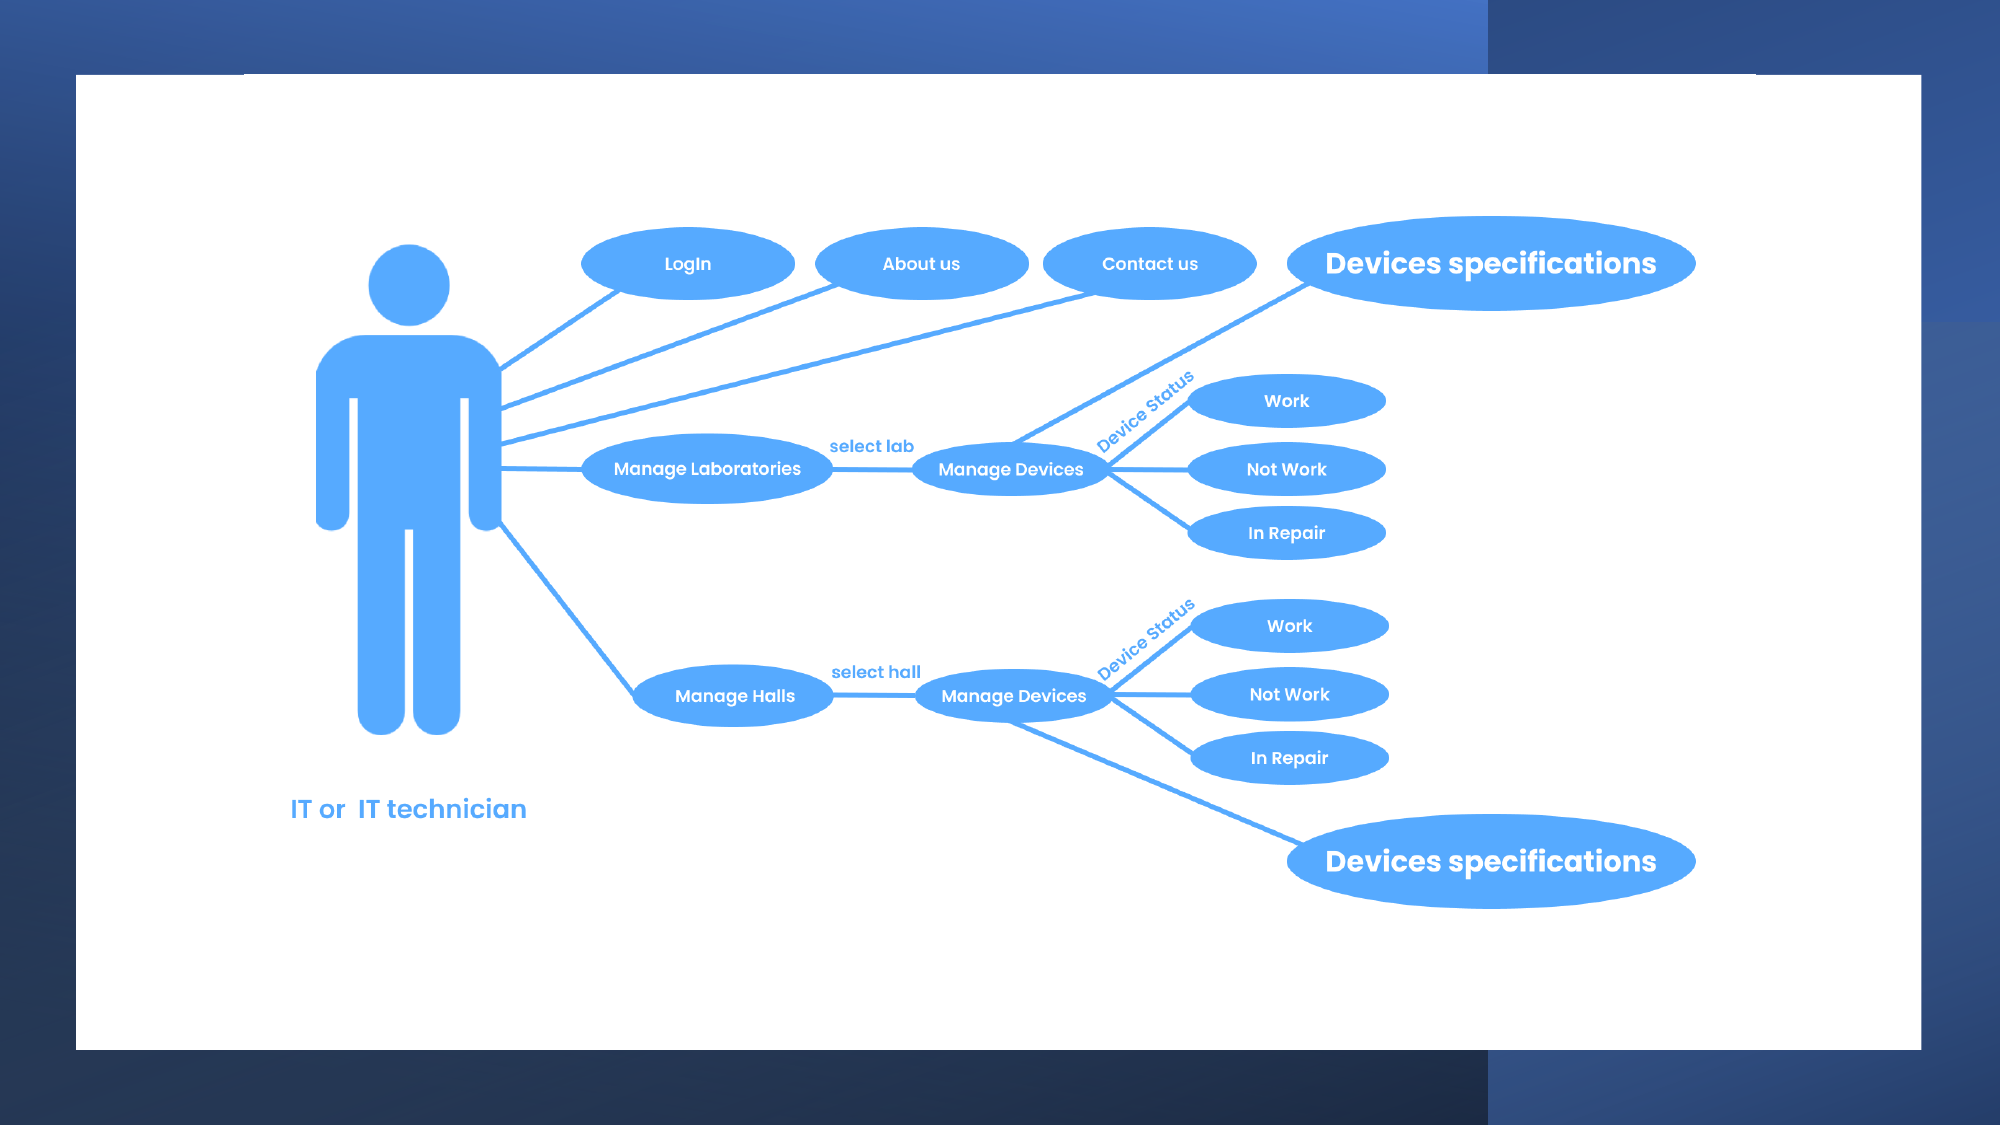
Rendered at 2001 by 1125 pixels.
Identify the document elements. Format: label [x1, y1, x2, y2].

text_box [0, 321, 2000, 1125]
text_box [0, 0, 1489, 321]
picture [244, 74, 1756, 1050]
text_box [1489, 0, 2000, 321]
text_box [75, 74, 1922, 1051]
